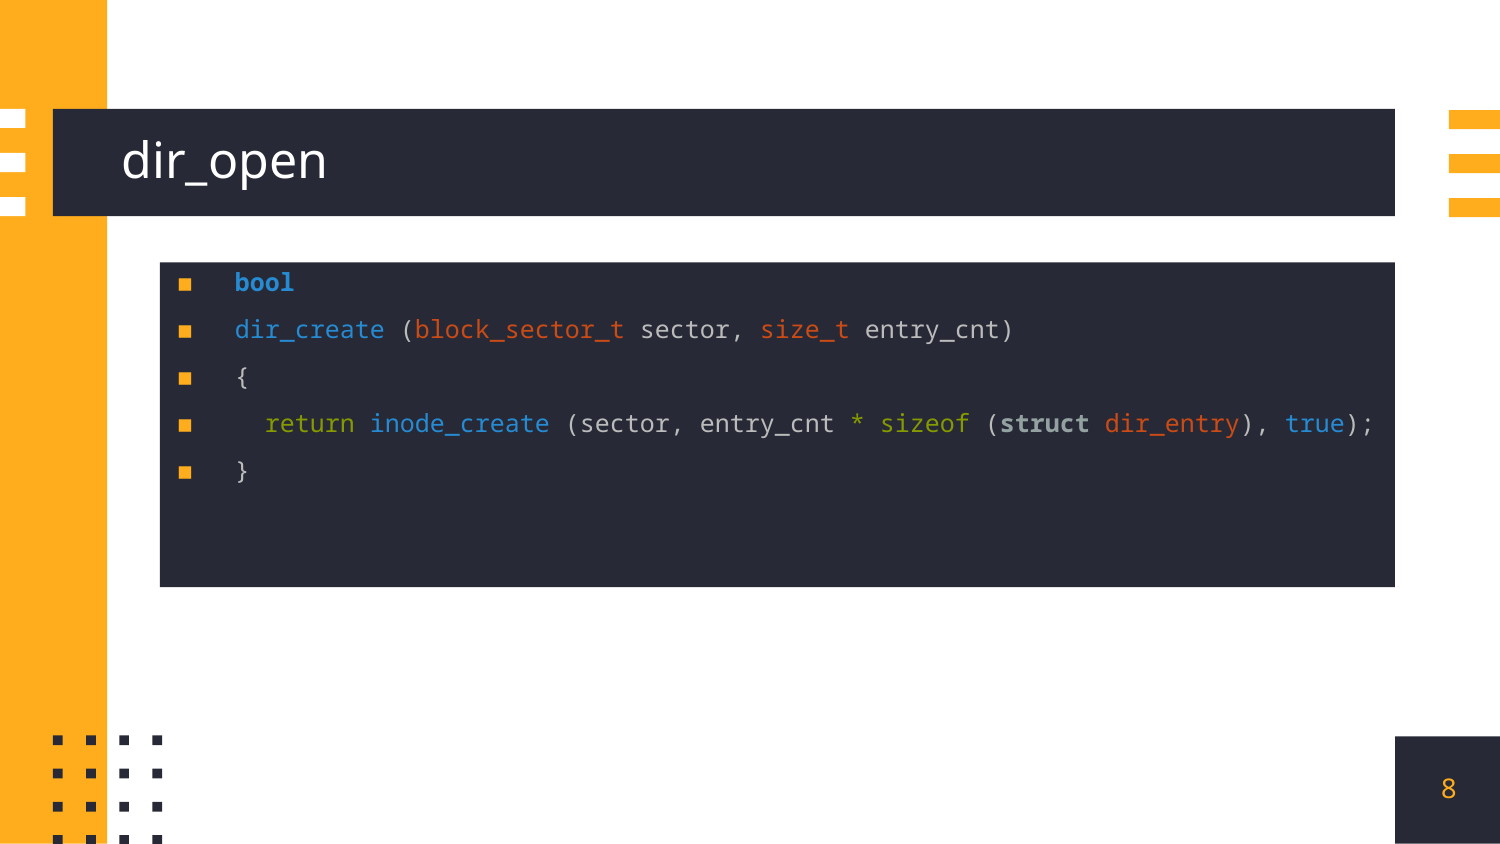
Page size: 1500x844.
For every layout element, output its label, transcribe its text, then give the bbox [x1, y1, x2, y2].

list bool dir_create (block_sector_t sector, size_t entry_cnt) { return inode_create (sector, entry_cnt * sizeof (struct dir_entry), true); } [159, 262, 1395, 588]
slide_number 8 [1395, 736, 1500, 844]
title dir_open [108, 108, 1396, 217]
